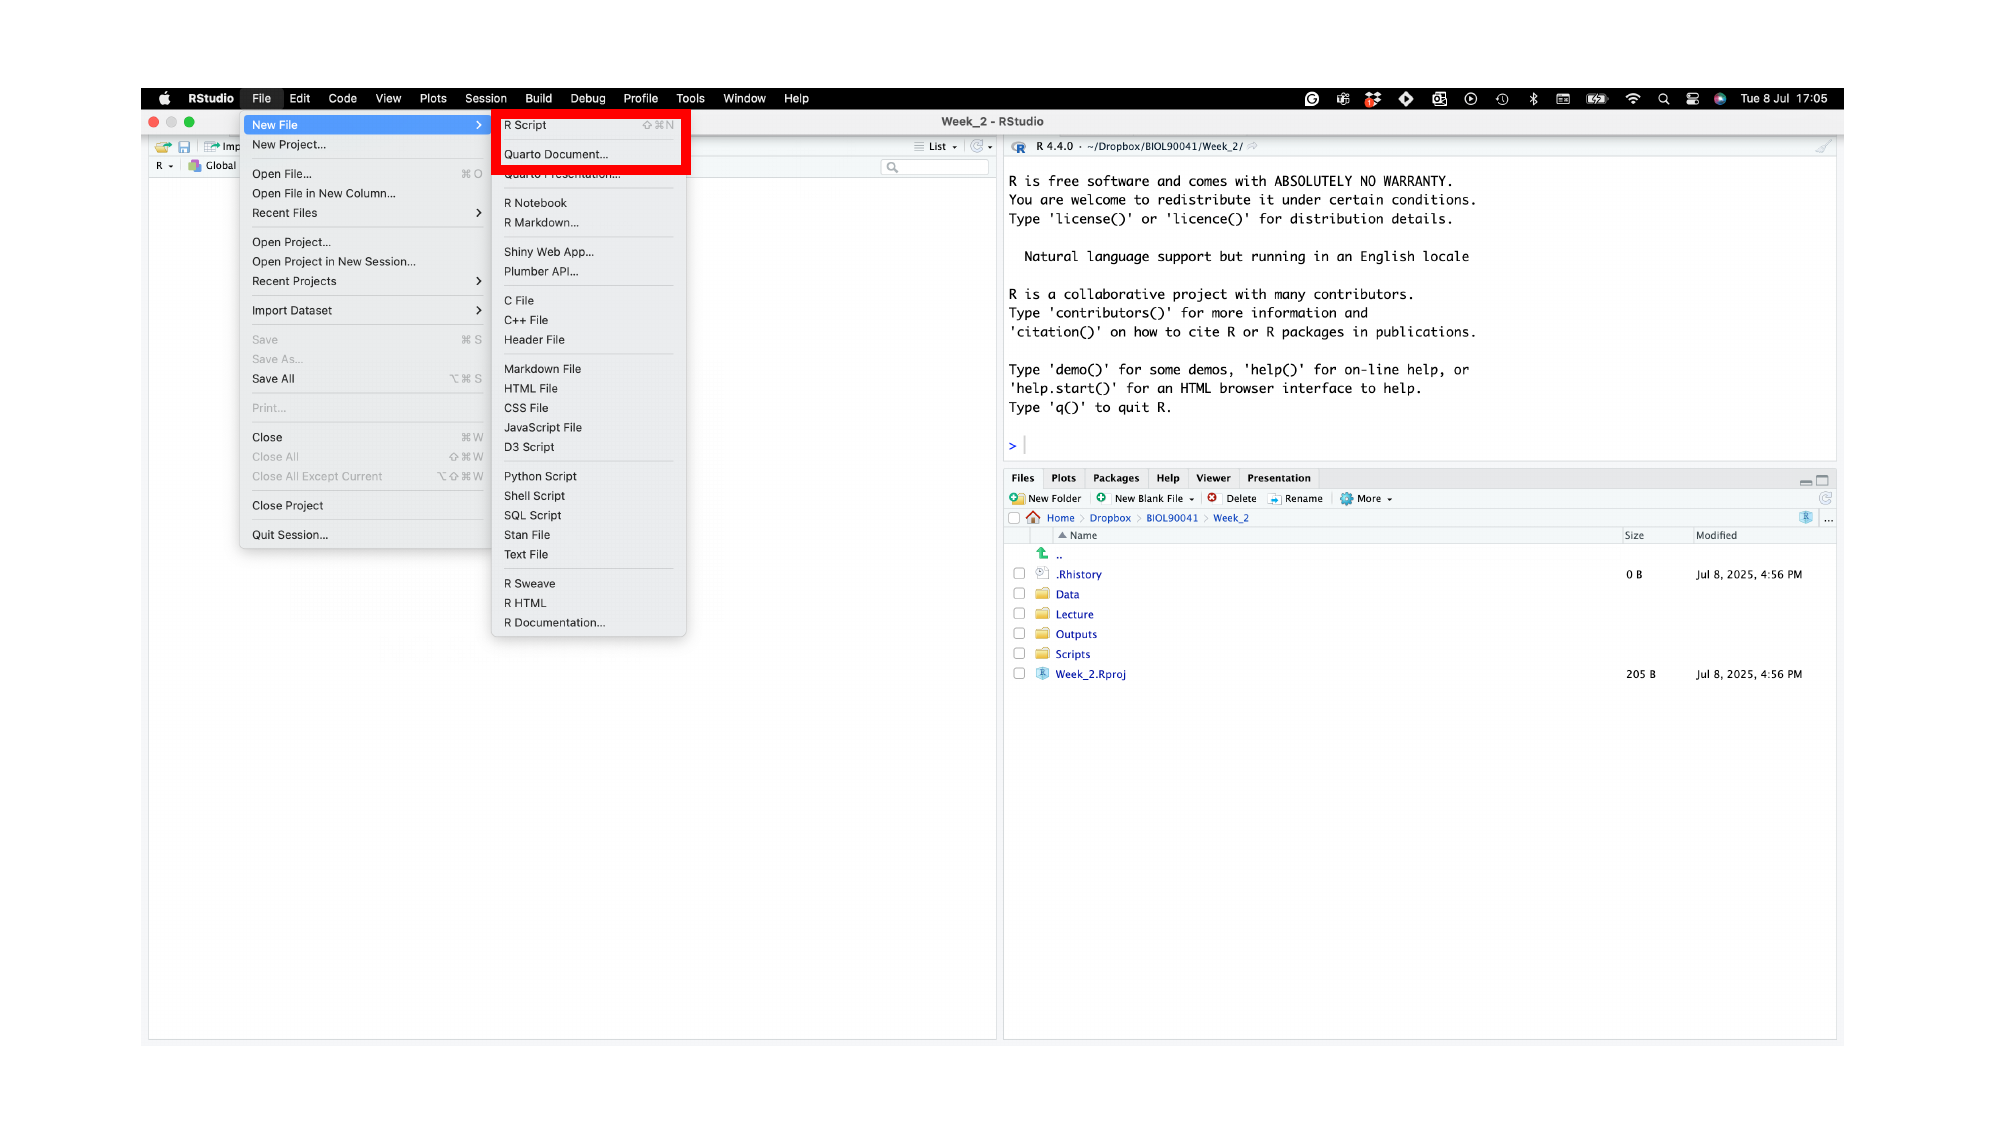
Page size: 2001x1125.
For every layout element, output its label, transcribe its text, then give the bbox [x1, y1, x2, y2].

picture [141, 87, 1844, 1047]
title Where to find it? [137, 59, 1863, 278]
